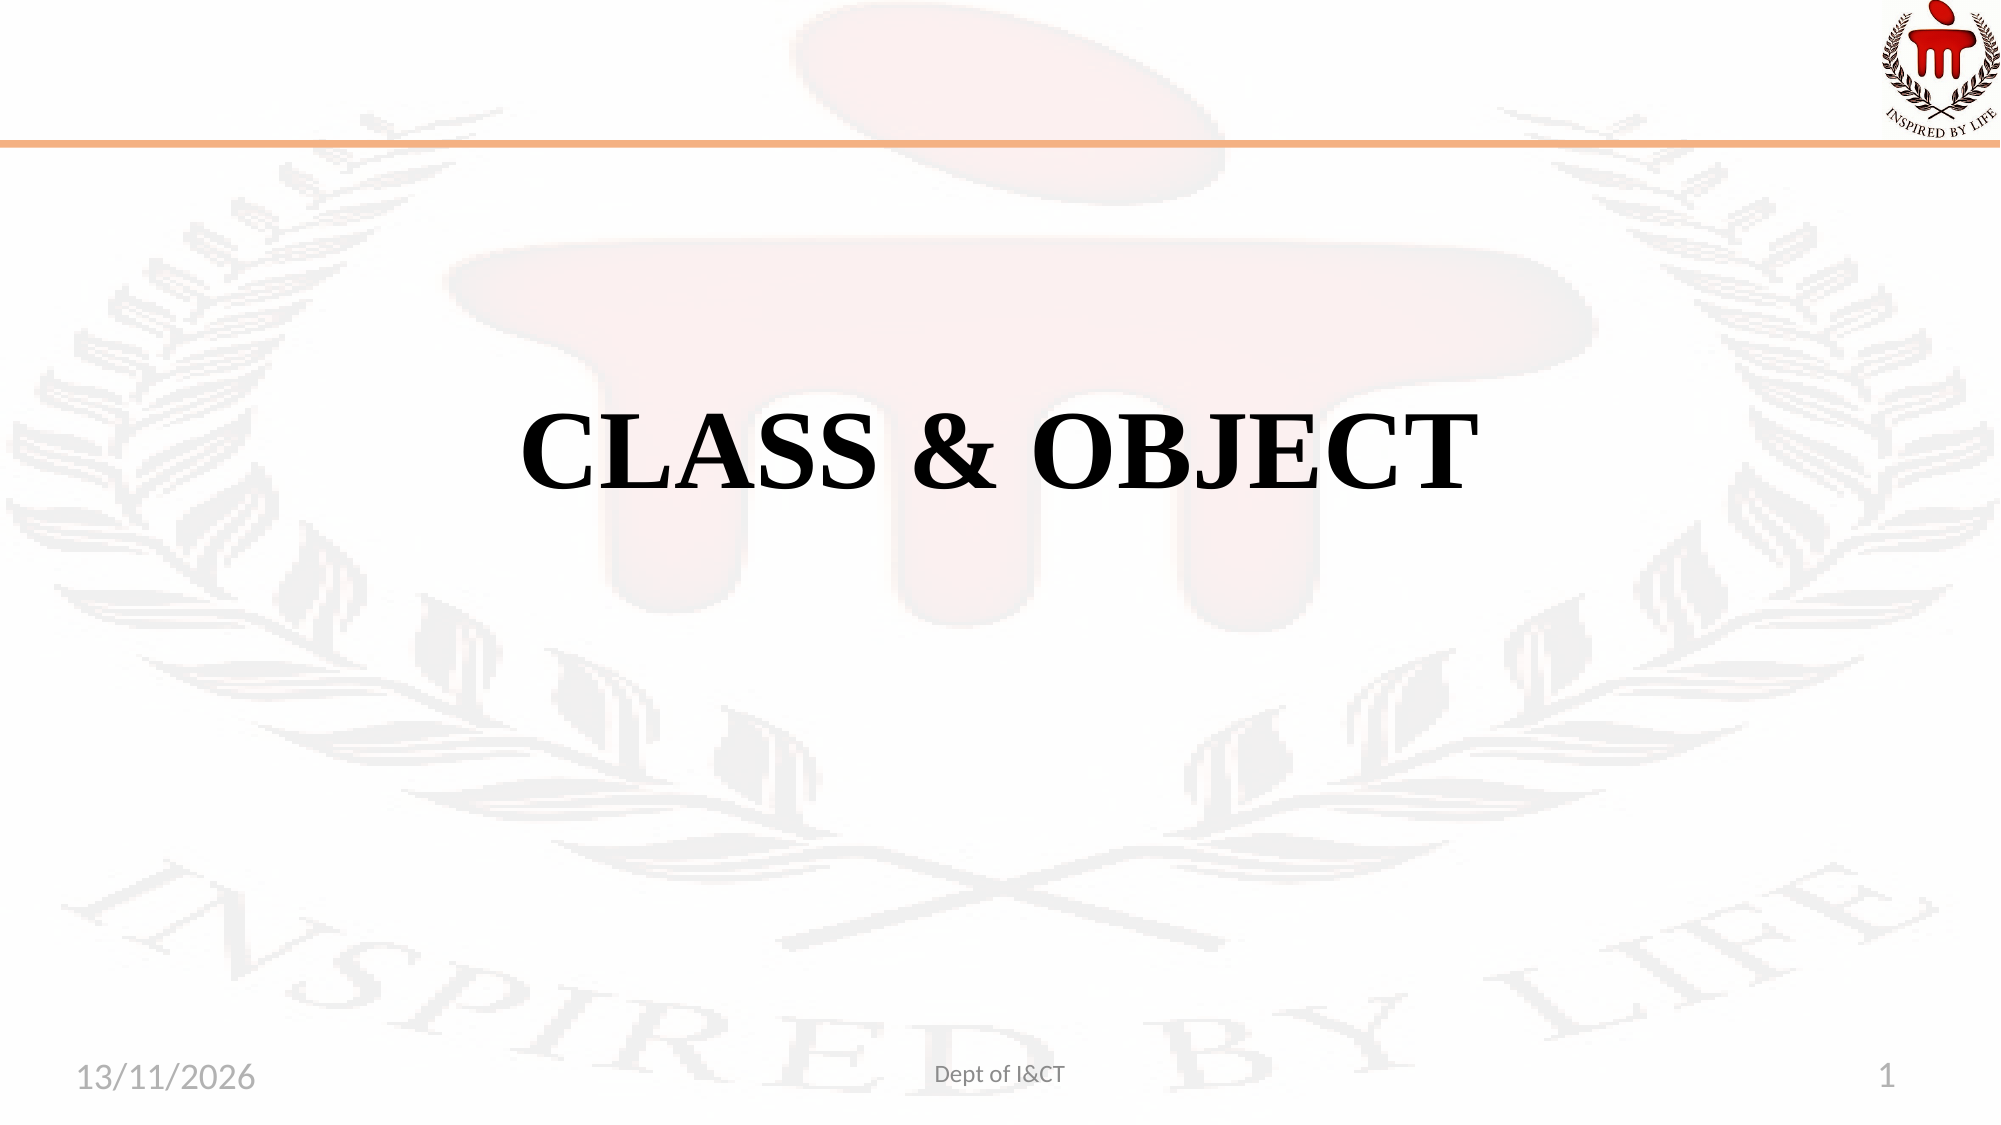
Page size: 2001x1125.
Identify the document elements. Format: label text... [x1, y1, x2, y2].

title CLASS & OBJECT [516, 347, 1483, 538]
picture [1882, 0, 2000, 140]
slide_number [75, 748, 420, 1125]
footer Dept of I&CT [662, 1042, 1338, 1103]
slide_number 1 [1551, 746, 1897, 1125]
